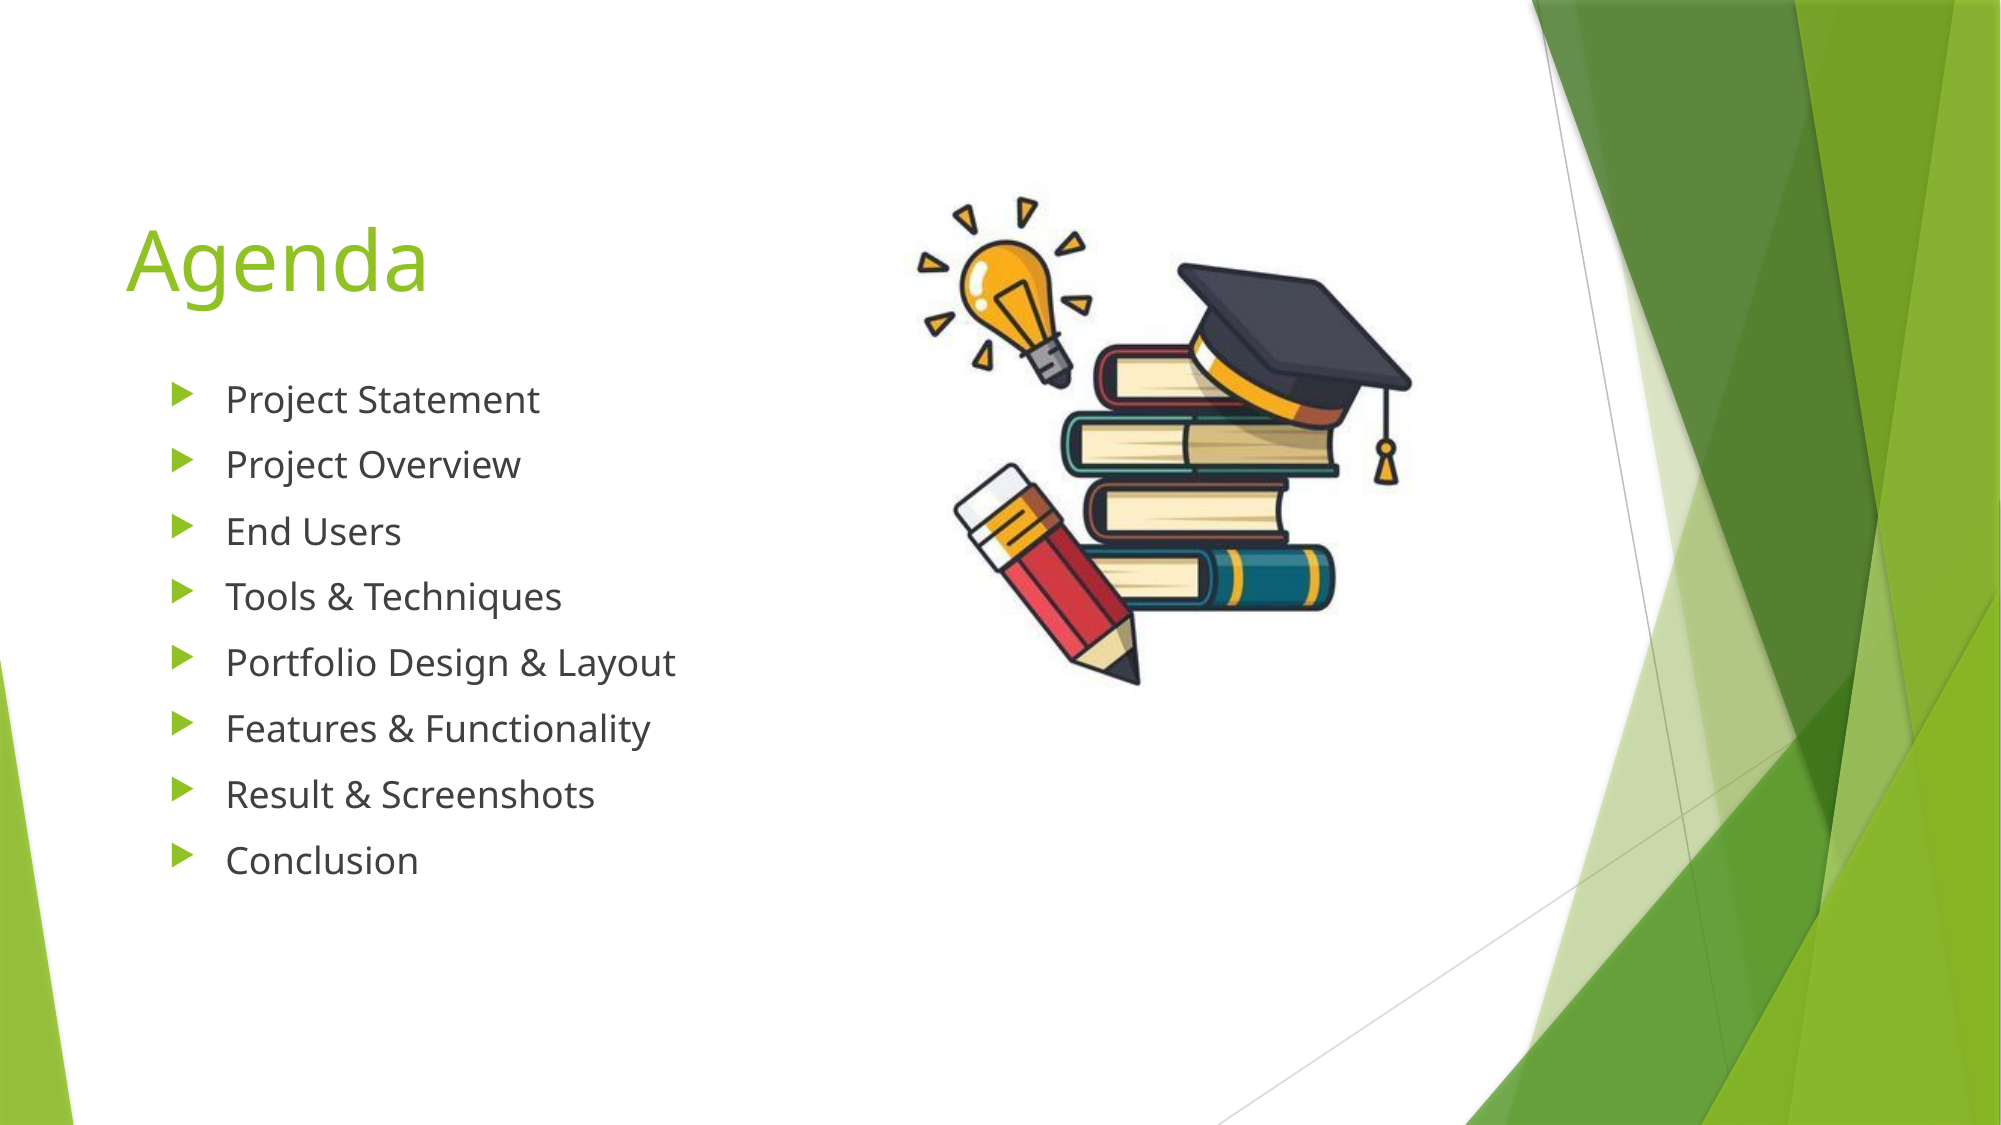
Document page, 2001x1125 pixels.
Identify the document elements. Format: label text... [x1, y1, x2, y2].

list Project Statement Project Overview End Users Tools & Techniques Portfolio Design & Layout Features & Functionality Result & Screenshots Conclusion [154, 368, 1565, 1005]
title Agenda [111, 200, 803, 317]
picture [808, 83, 1522, 799]
